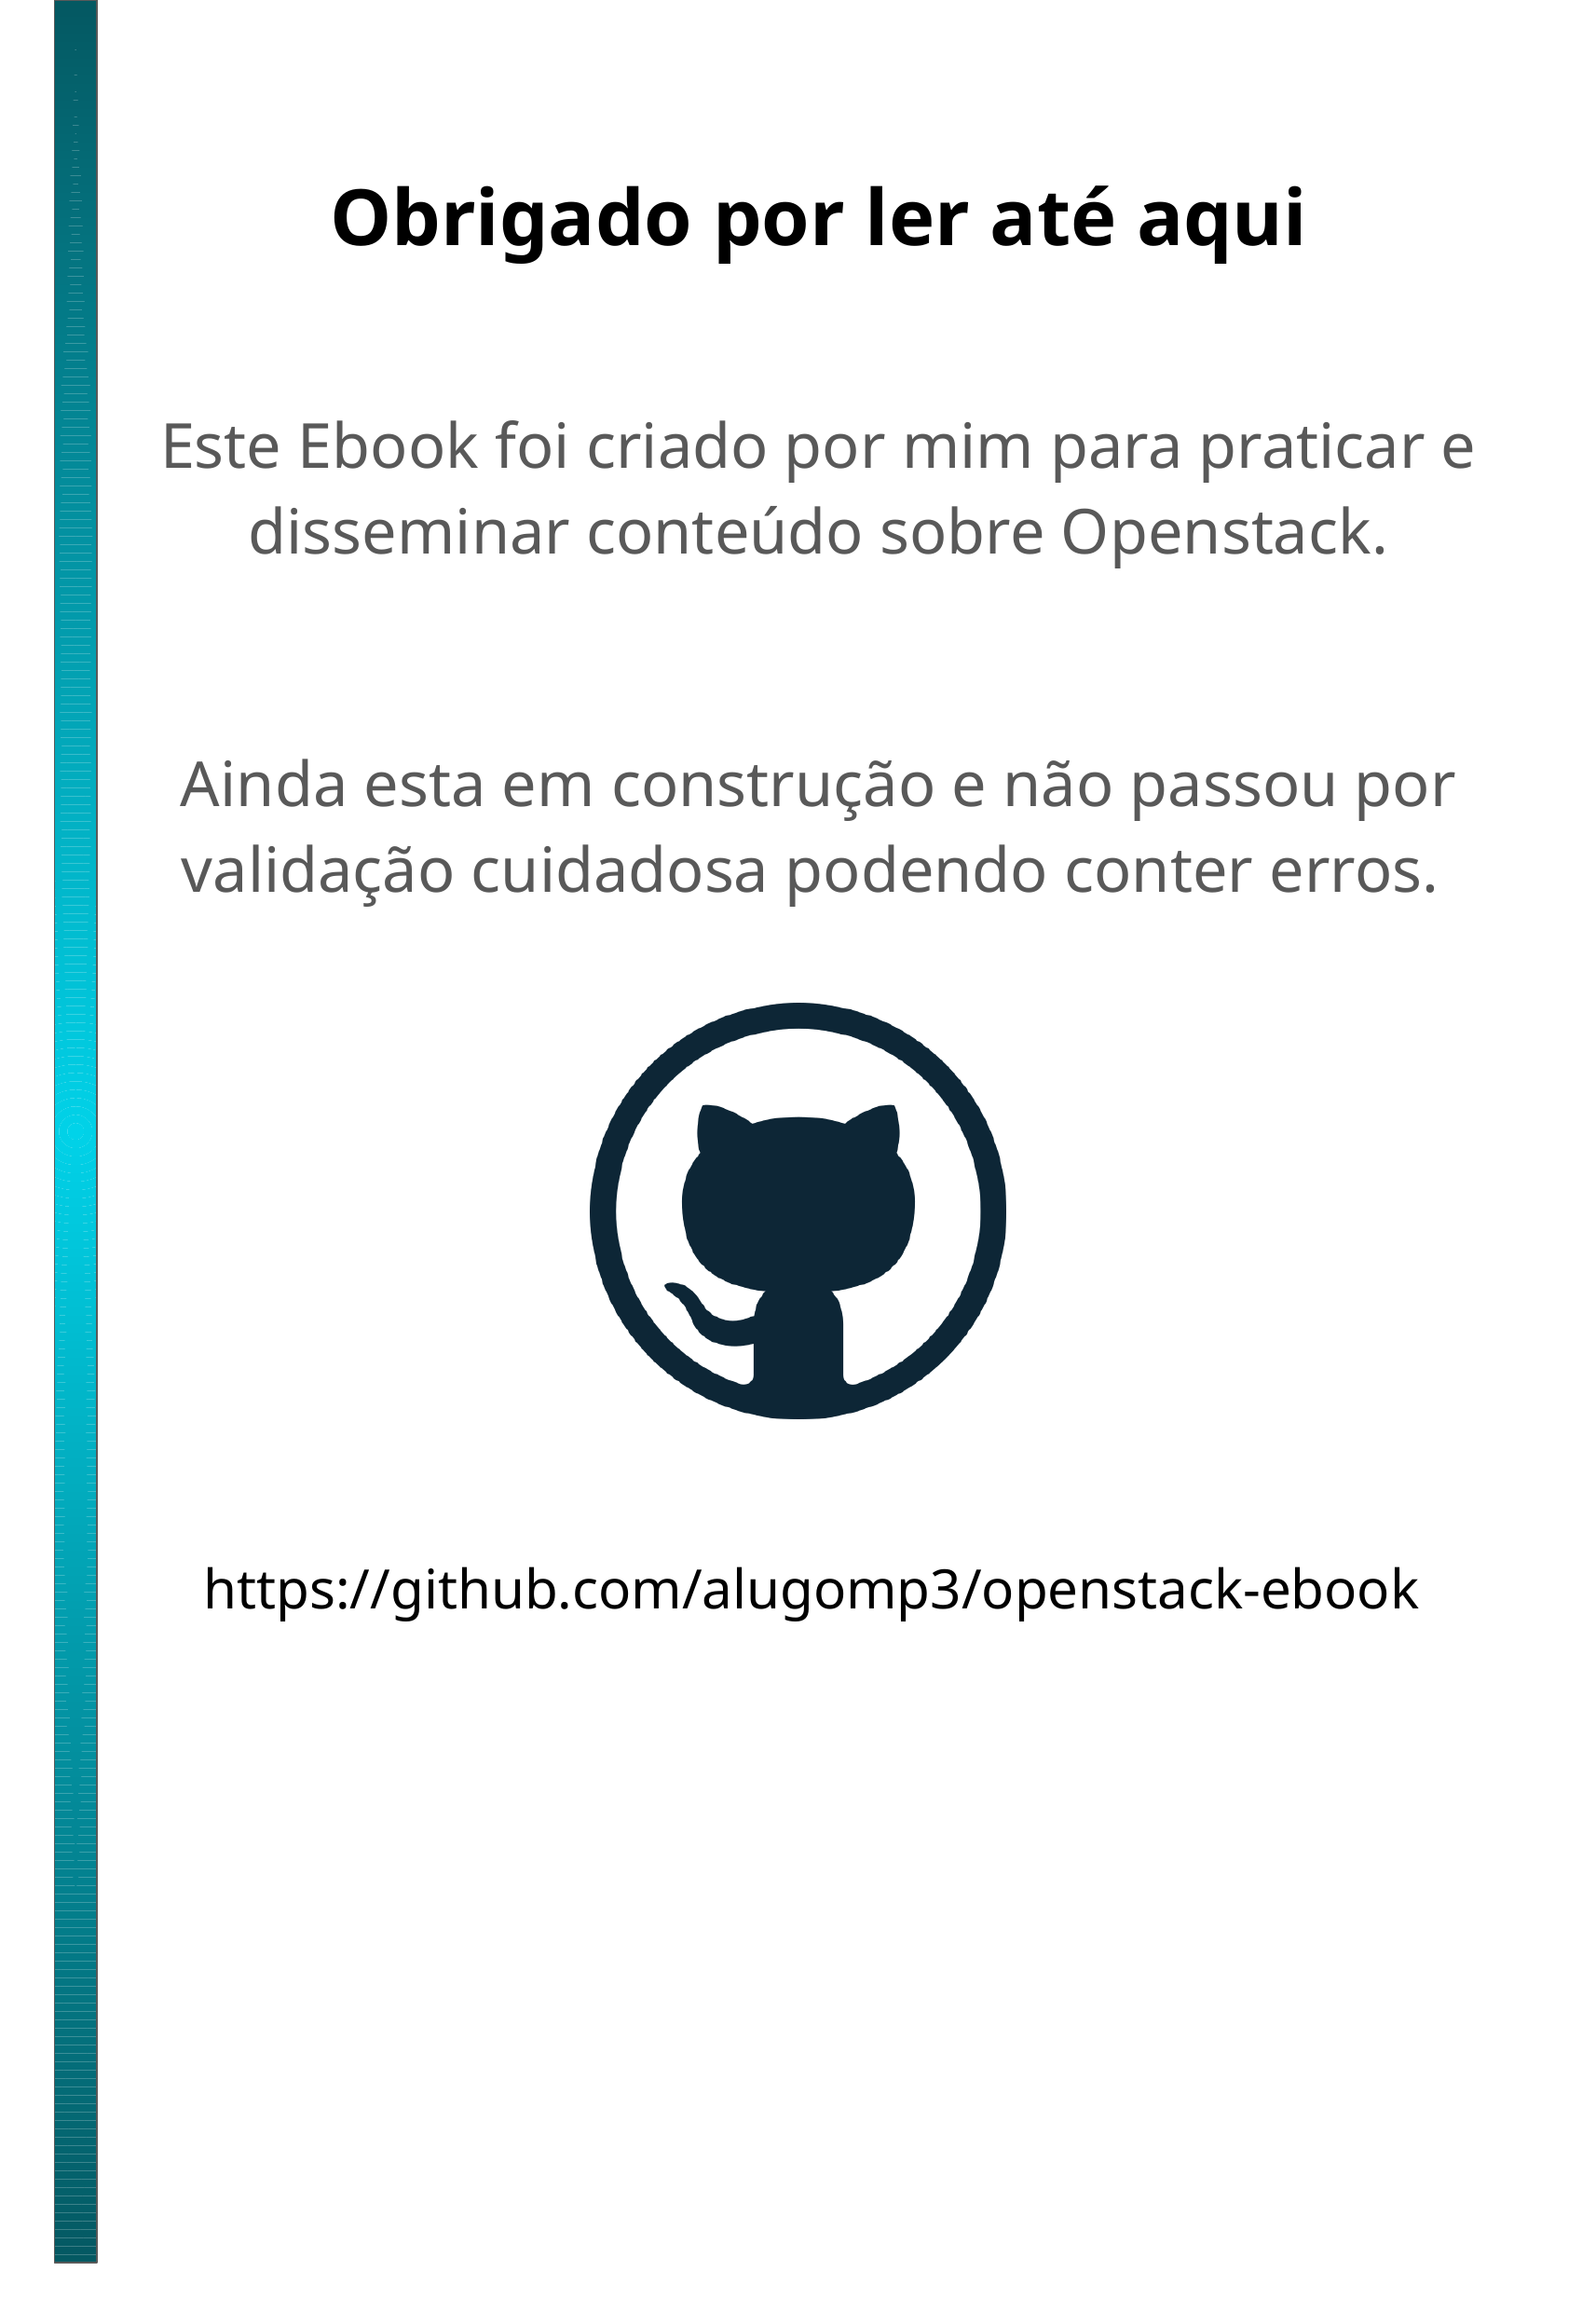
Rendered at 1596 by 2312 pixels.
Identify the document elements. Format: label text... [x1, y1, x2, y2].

title Obrigado por ler até aqui [98, 144, 1542, 370]
list Este Ebook foi criado por mim para praticar e disseminar conteúdo sobre Openstack. Ainda esta em construção e não passou por validação cuidadosa podendo conter erros. [98, 370, 1542, 1746]
text_box https://github.com/alugomp3/openstack-ebook [189, 1540, 1449, 1635]
picture [589, 1002, 1006, 1419]
text_box [54, 0, 98, 2264]
